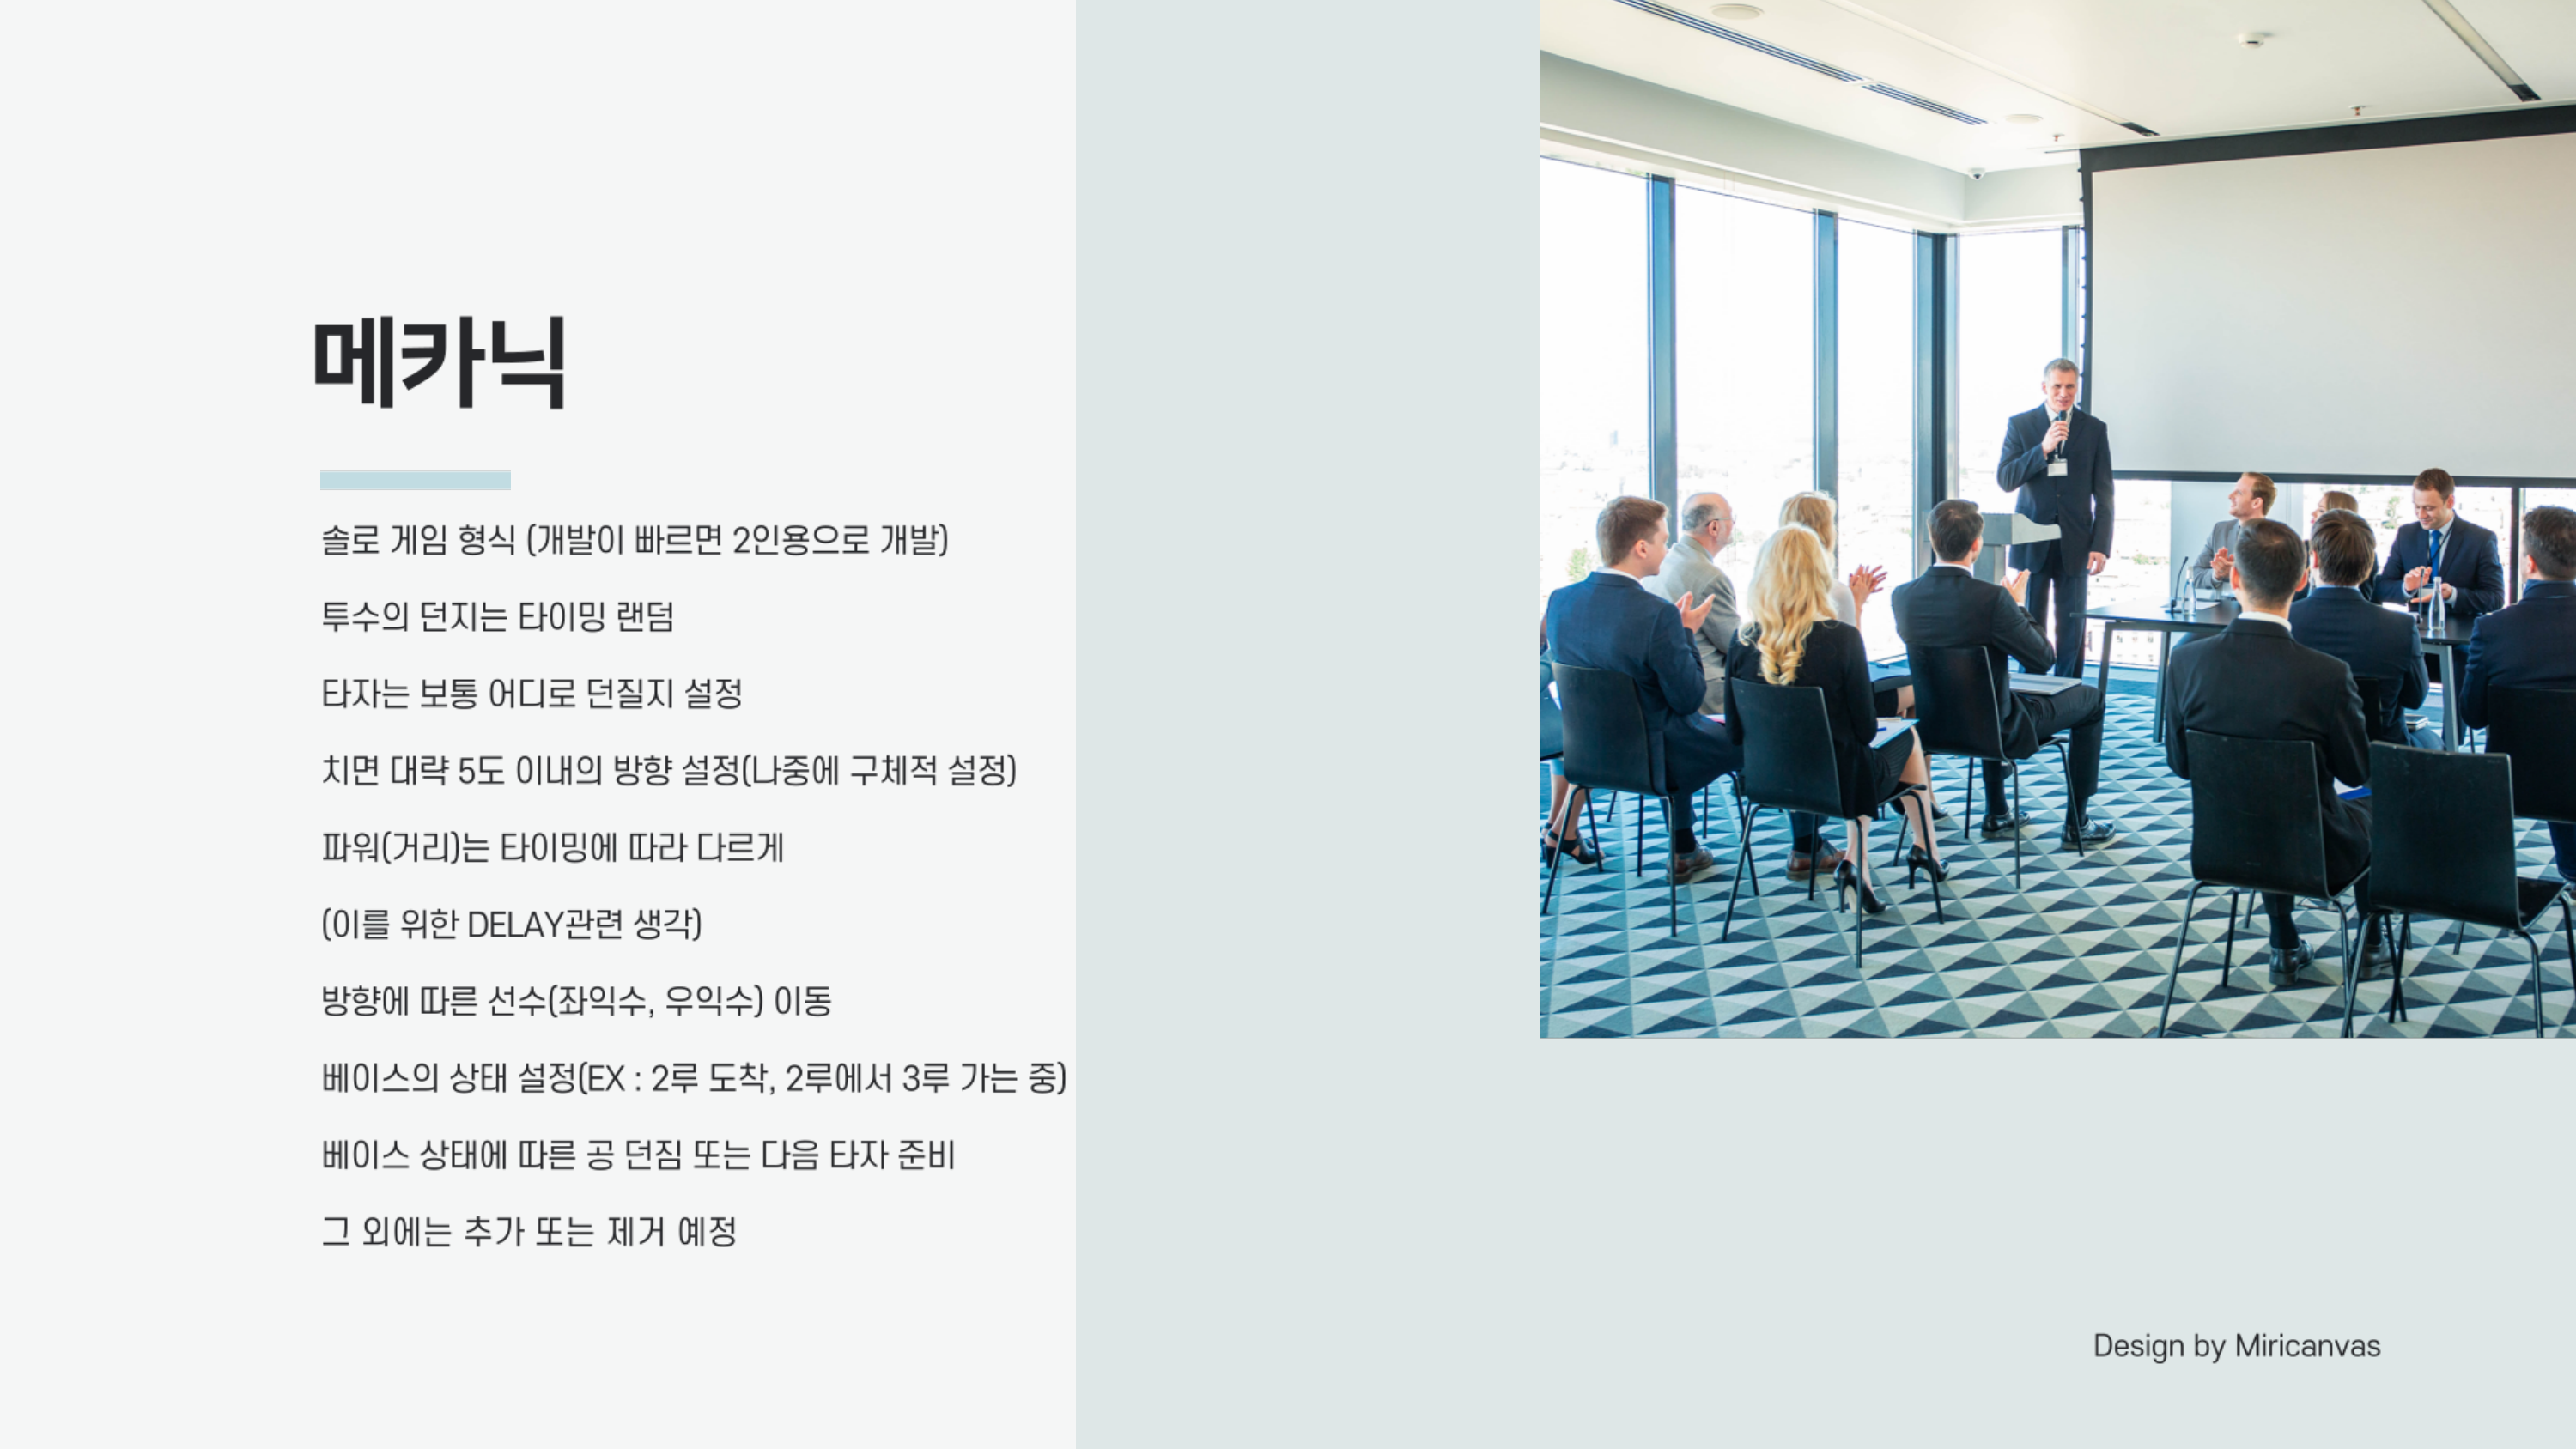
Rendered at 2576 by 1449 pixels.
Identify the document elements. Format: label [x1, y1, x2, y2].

picture [1942, 1317, 2485, 1394]
text_box [320, 445, 512, 516]
text_box [1076, 0, 2576, 1449]
picture [276, 249, 1102, 1286]
text_box [1540, 0, 2576, 1040]
